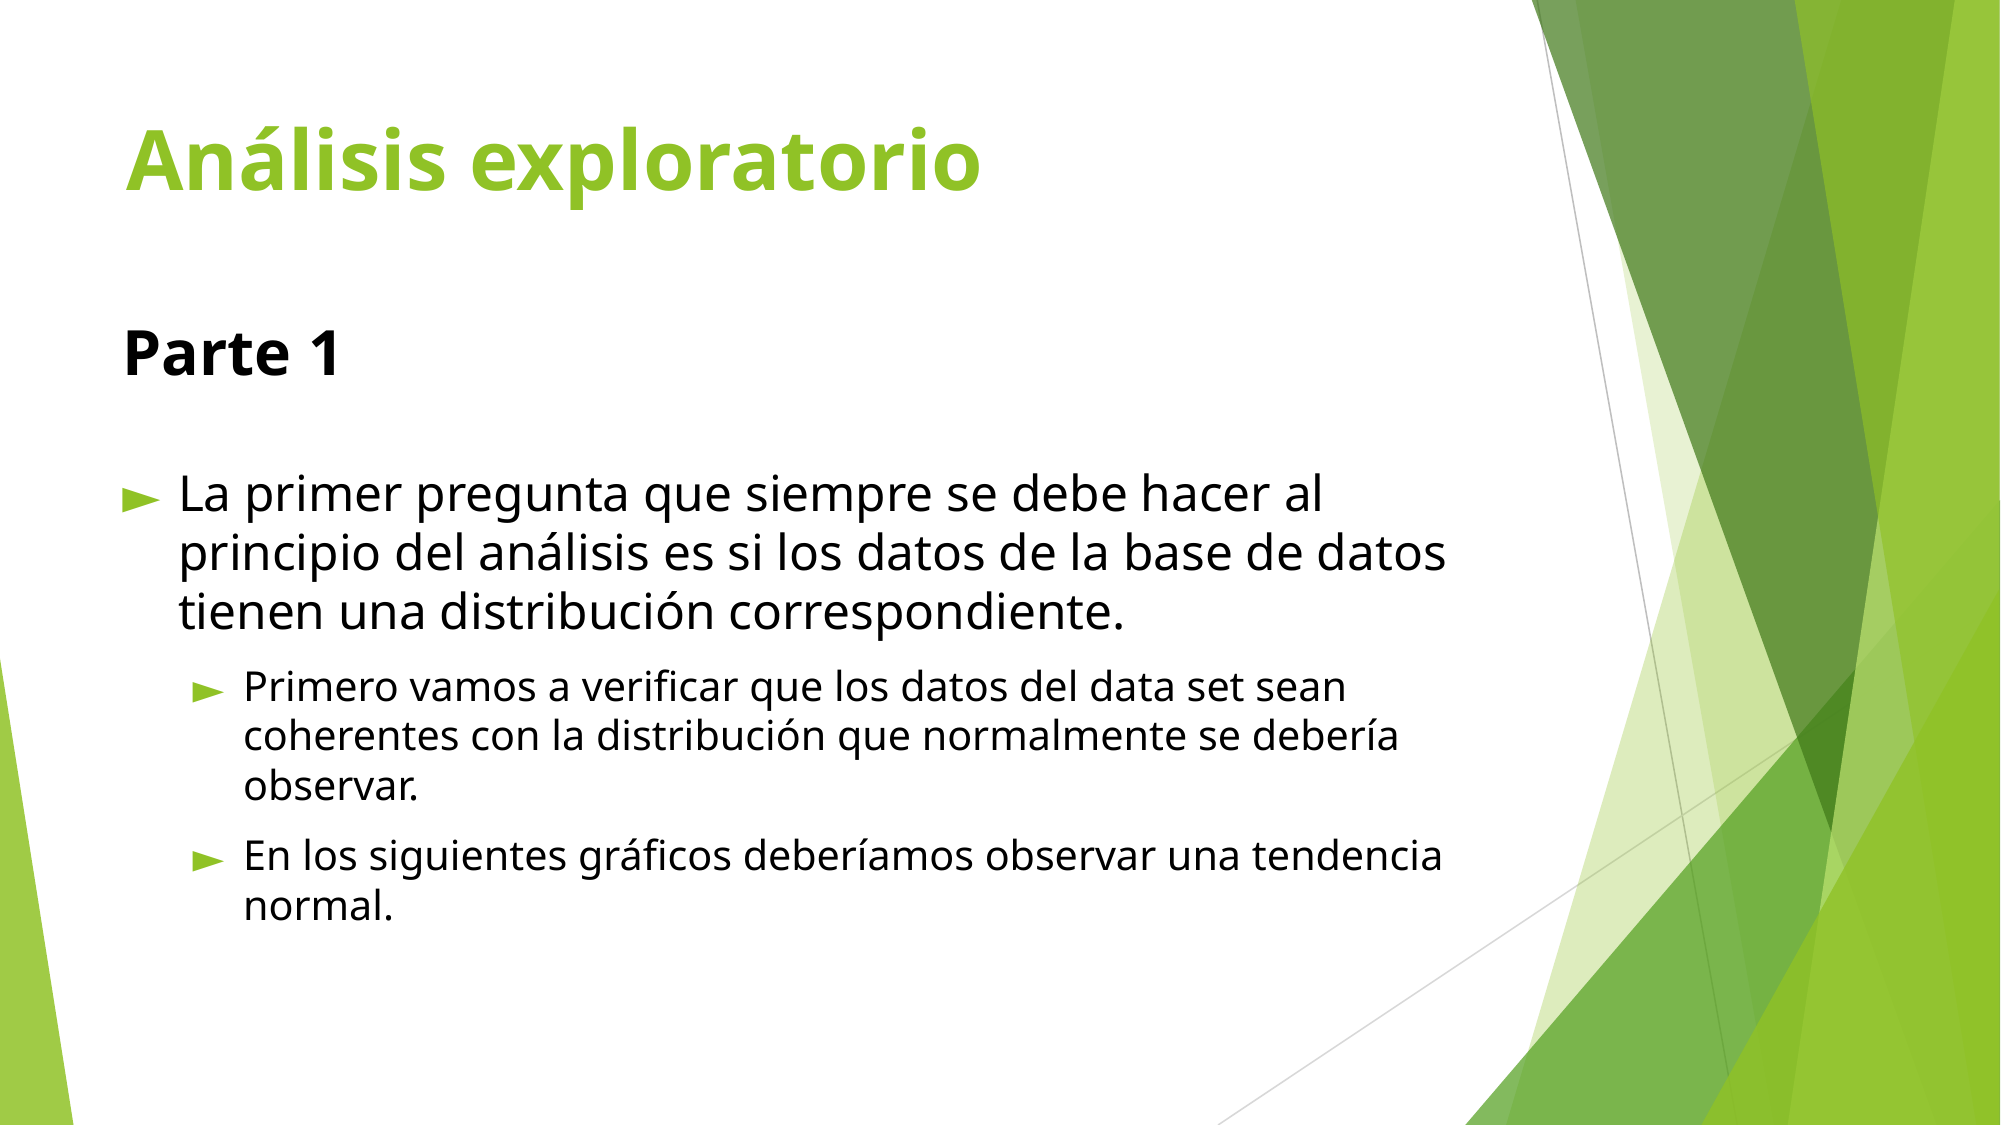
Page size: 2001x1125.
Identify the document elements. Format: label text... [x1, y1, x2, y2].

text_box Parte 1 [107, 304, 1109, 395]
list La primer pregunta que siempre se debe hacer al principio del análisis es si los datos de la base de datos tienen una distribución correspondiente. Primero vamos a verificar que los datos del data set sean coherentes con la distribución que normalmente se debería observar. En los siguientes gráficos deberíamos observar una tendencia normal. [107, 453, 1518, 939]
title Análisis exploratorio [111, 99, 1522, 317]
